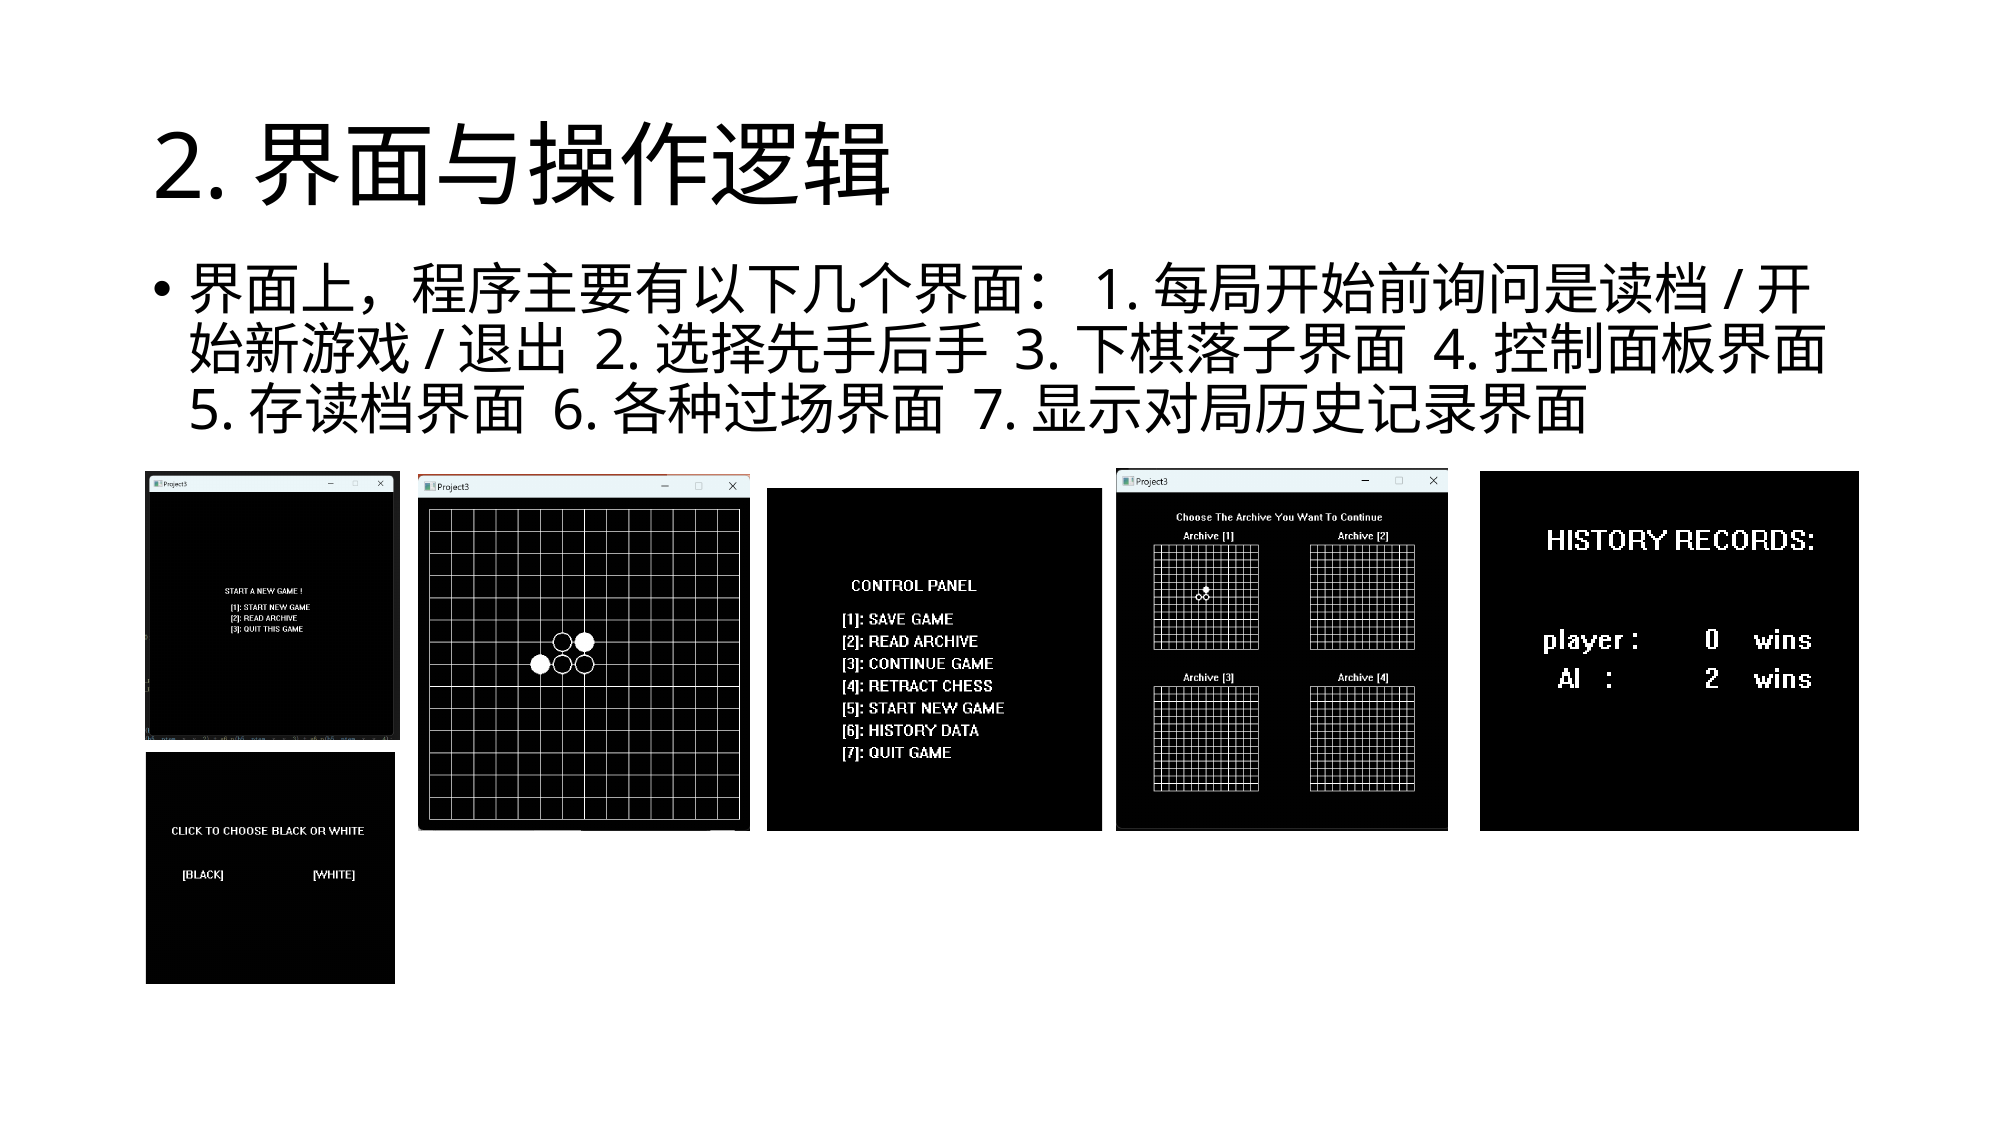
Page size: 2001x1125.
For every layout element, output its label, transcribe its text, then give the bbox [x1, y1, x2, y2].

picture [145, 471, 400, 740]
picture [1480, 471, 1859, 831]
title 2.界面与操作逻辑 [137, 59, 1863, 253]
picture [145, 752, 395, 984]
picture [1116, 468, 1448, 831]
list 界面上，程序主要有以下几个界面：1.每局开始前询问是读档/开始新游戏/退出 2.选择先手后手 3.下棋落子界面 4.控制面板界面 5.存读档界面 6.各种过场界面 7.显示对局历史记录界面 [137, 253, 1863, 459]
picture [767, 487, 1103, 831]
picture [417, 474, 750, 831]
